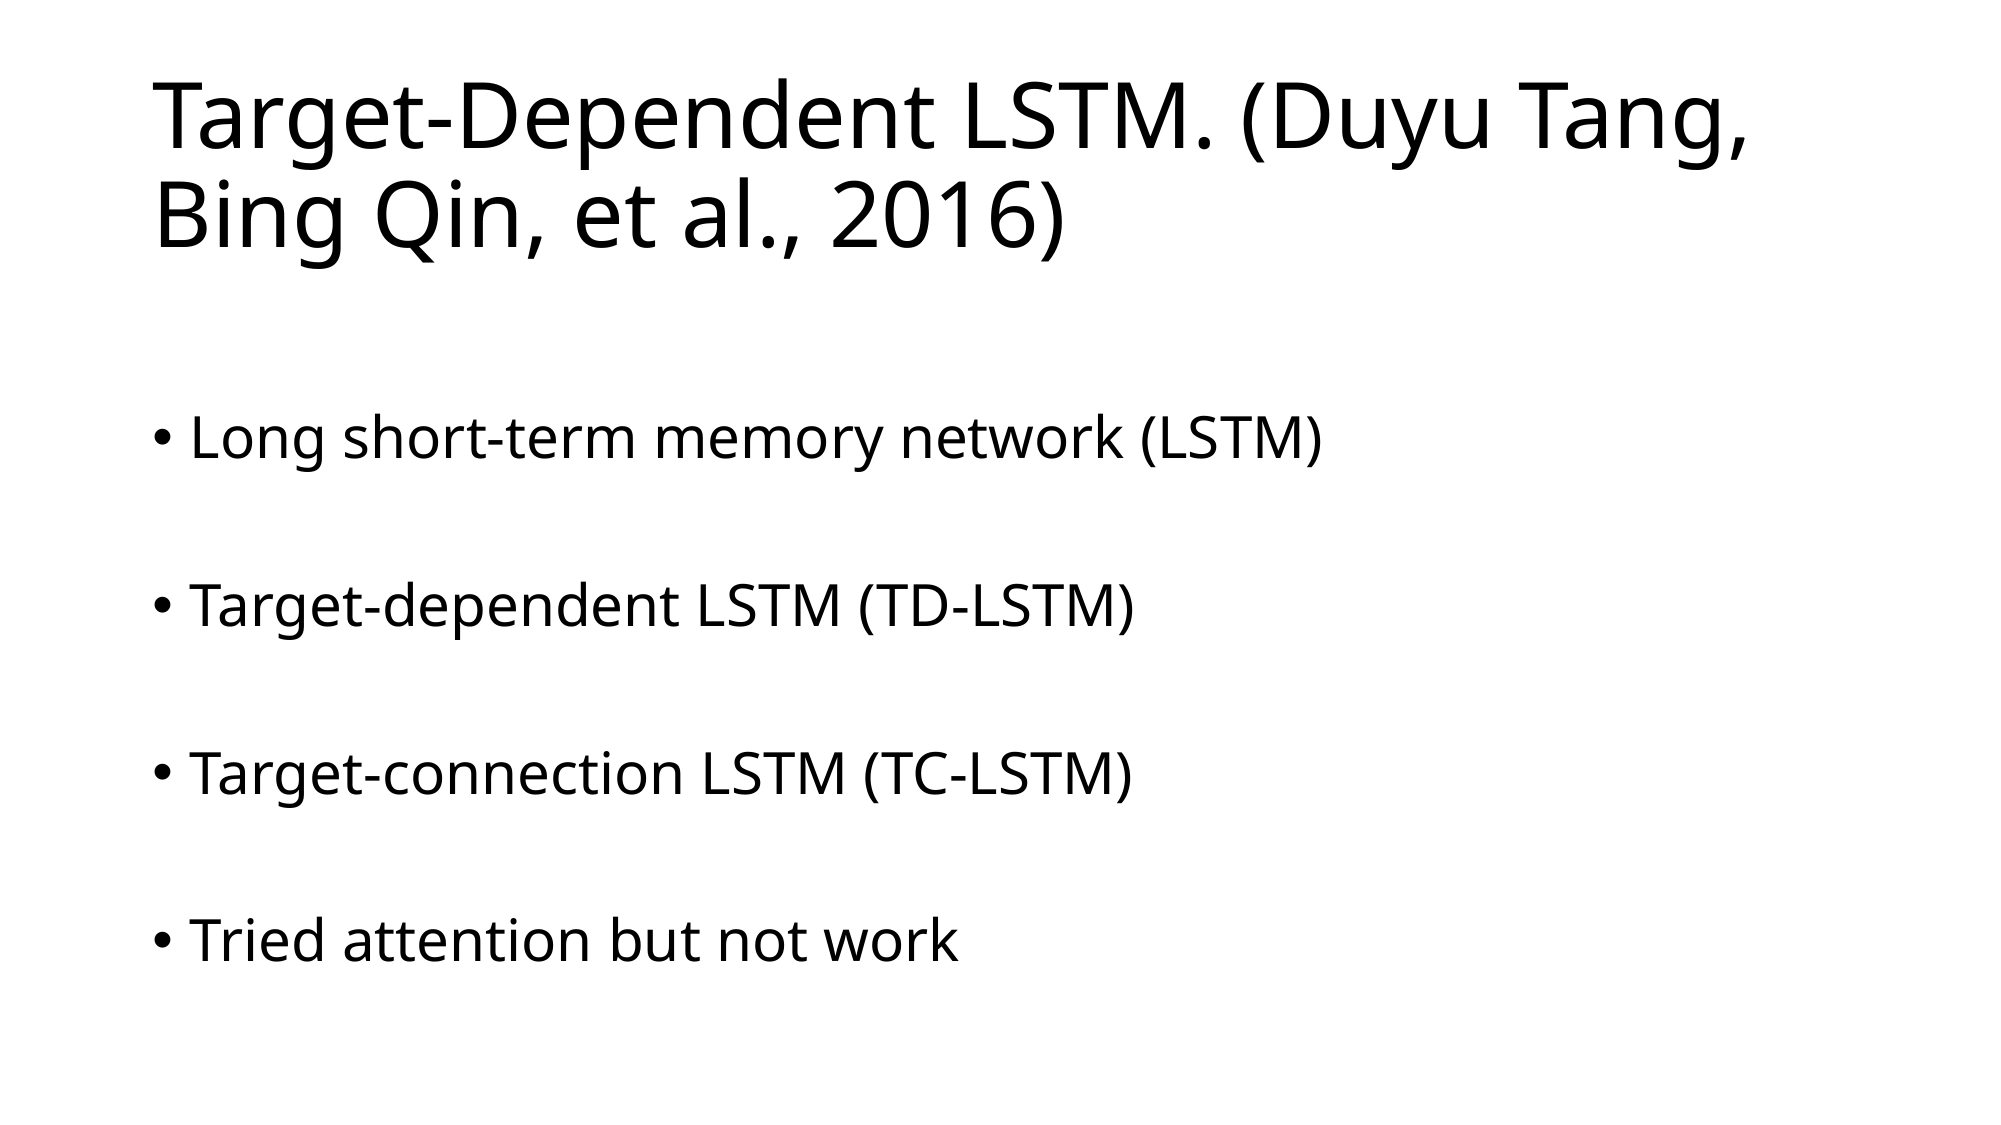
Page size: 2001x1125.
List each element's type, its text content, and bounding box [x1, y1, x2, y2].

list Long short-term memory network (LSTM) Target-dependent LSTM (TD-LSTM) Target-connection LSTM (TC-LSTM) Tried attention but not work [137, 401, 1863, 1115]
title Target-Dependent LSTM. (Duyu Tang, Bing Qin, et al., 2016) [137, 59, 1863, 278]
